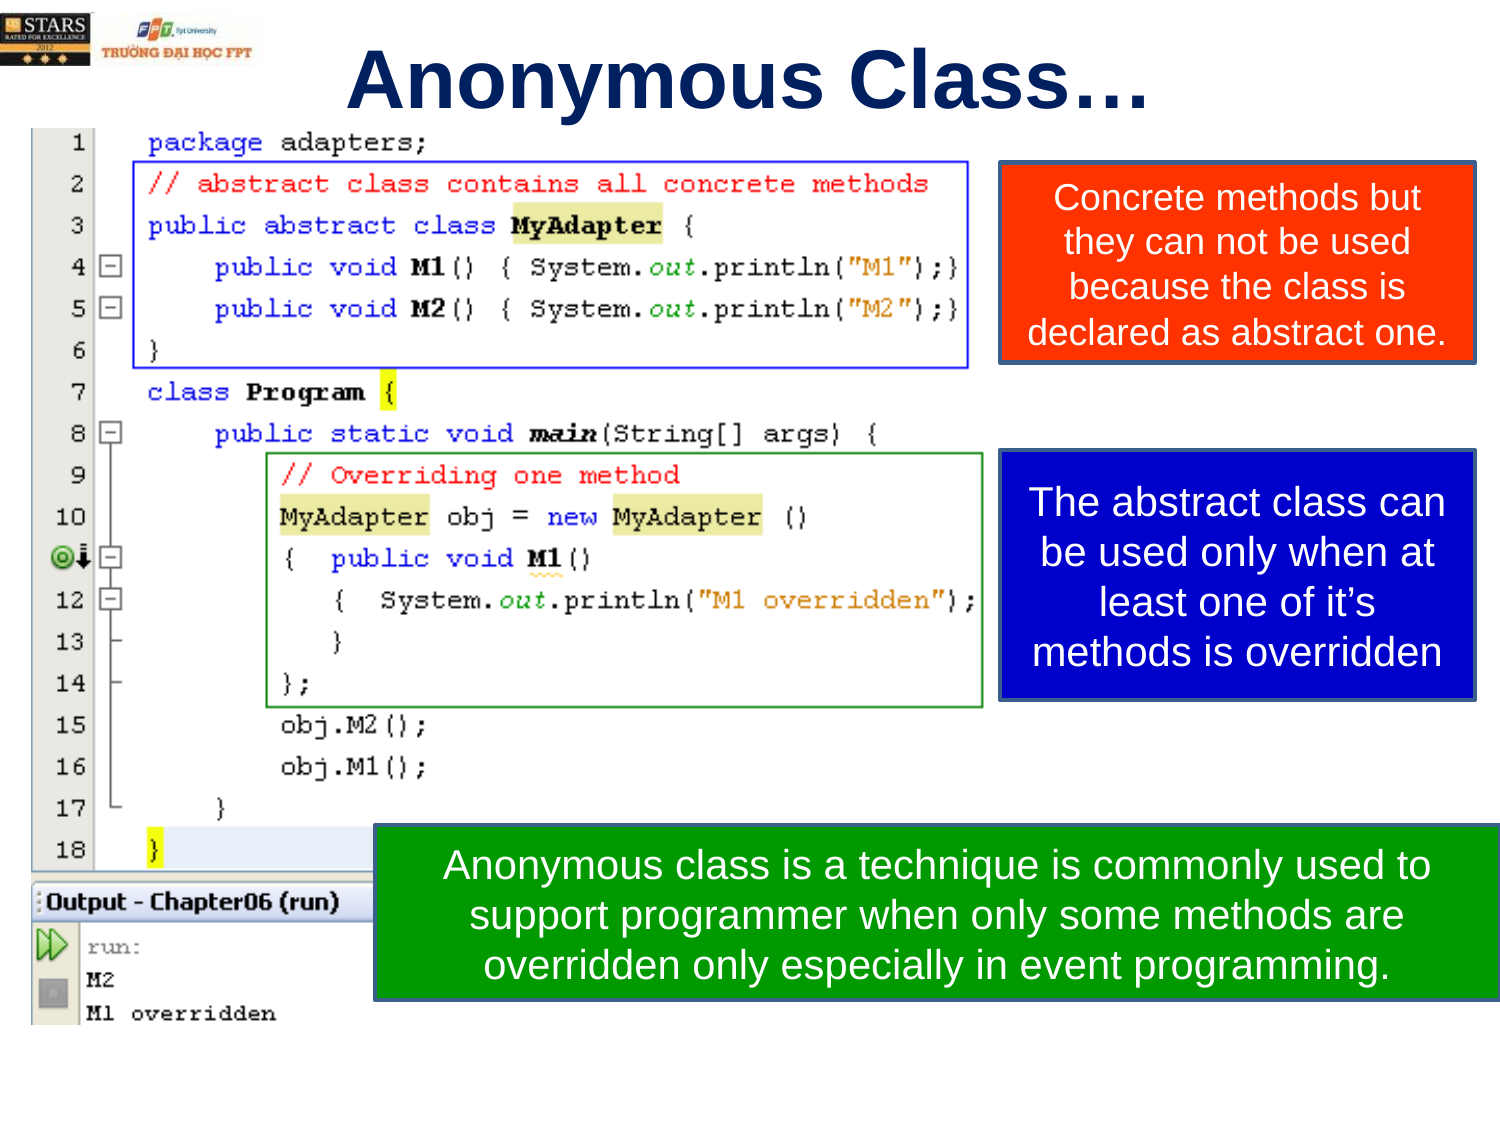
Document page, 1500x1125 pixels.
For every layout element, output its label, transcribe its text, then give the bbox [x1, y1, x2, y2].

picture [30, 128, 988, 1026]
text_box Concrete methods but they can not be used because the class is declared as abstract one. [998, 160, 1477, 365]
picture [0, 12, 263, 66]
text_box The abstract class can be used only when at least one of it’s methods is overridden [998, 448, 1477, 702]
text_box Anonymous class is a technique is commonly used to support programmer when only some methods are overridden only especially in event programming. [991, 823, 1500, 1002]
title Anonymous Class… [75, 37, 1425, 113]
